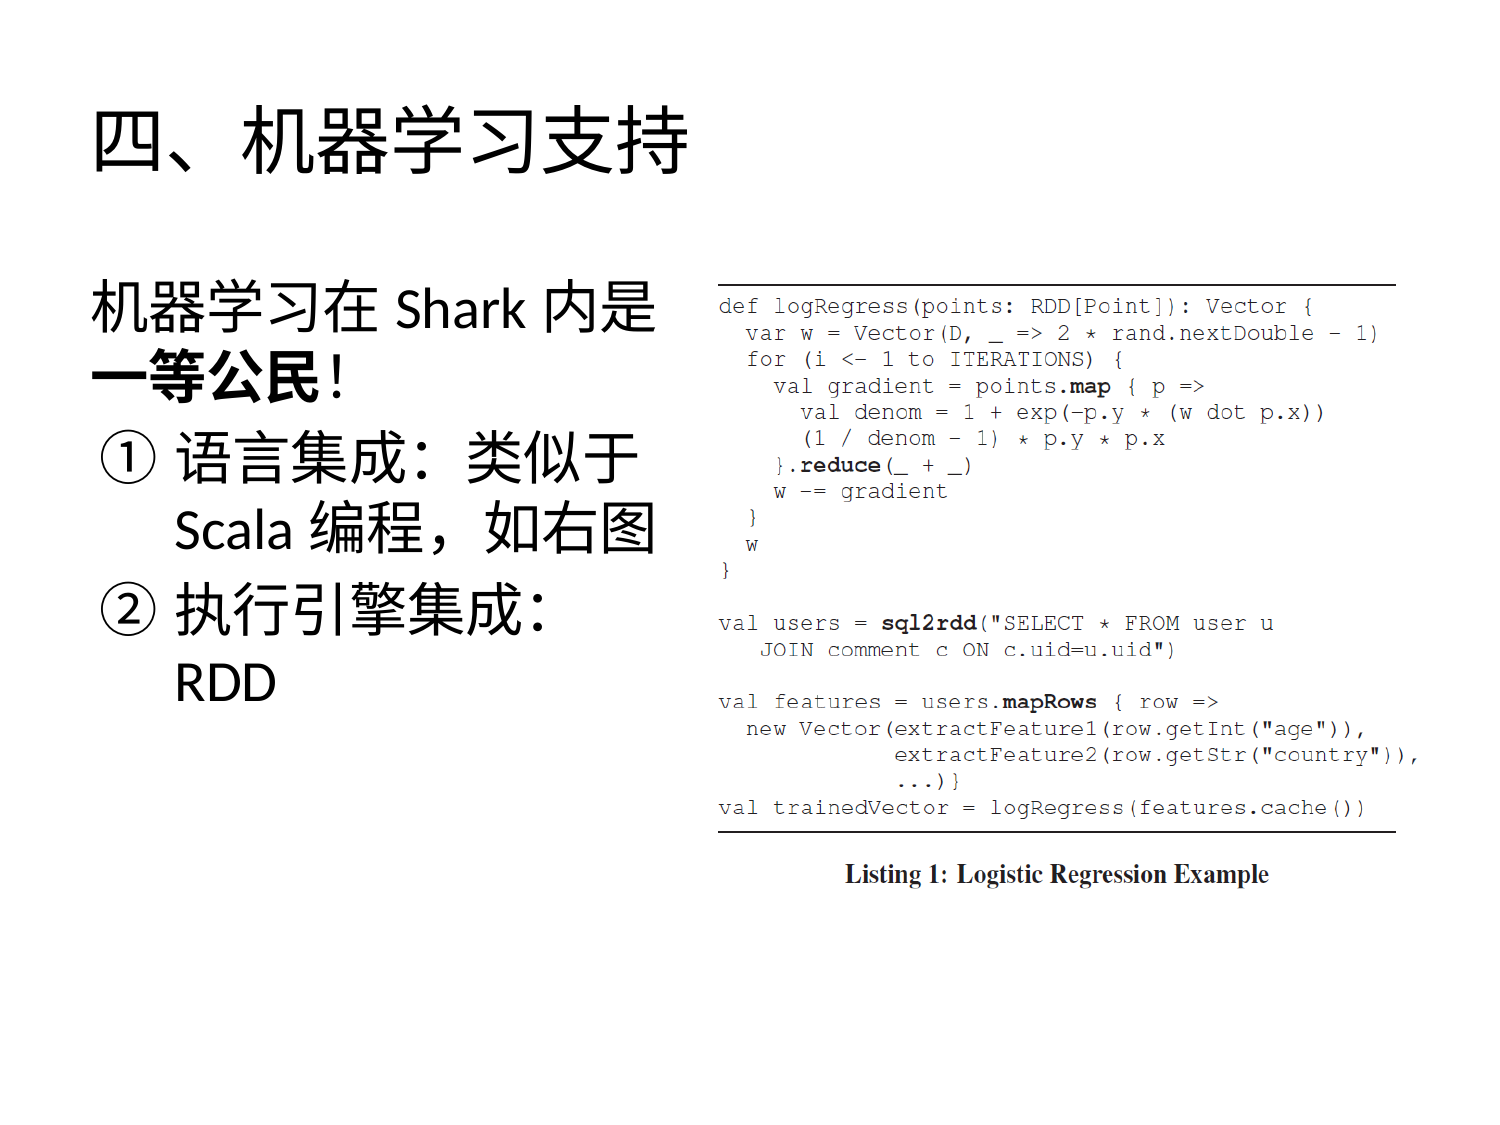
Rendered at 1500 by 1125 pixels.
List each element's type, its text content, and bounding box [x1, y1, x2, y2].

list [691, 269, 1425, 915]
list 机器学习在Shark内是一等公民！ 语言集成：类似于Scala编程，如右图 执行引擎集成：RDD [75, 262, 680, 1005]
title 四、机器学习支持 [75, 45, 1425, 233]
